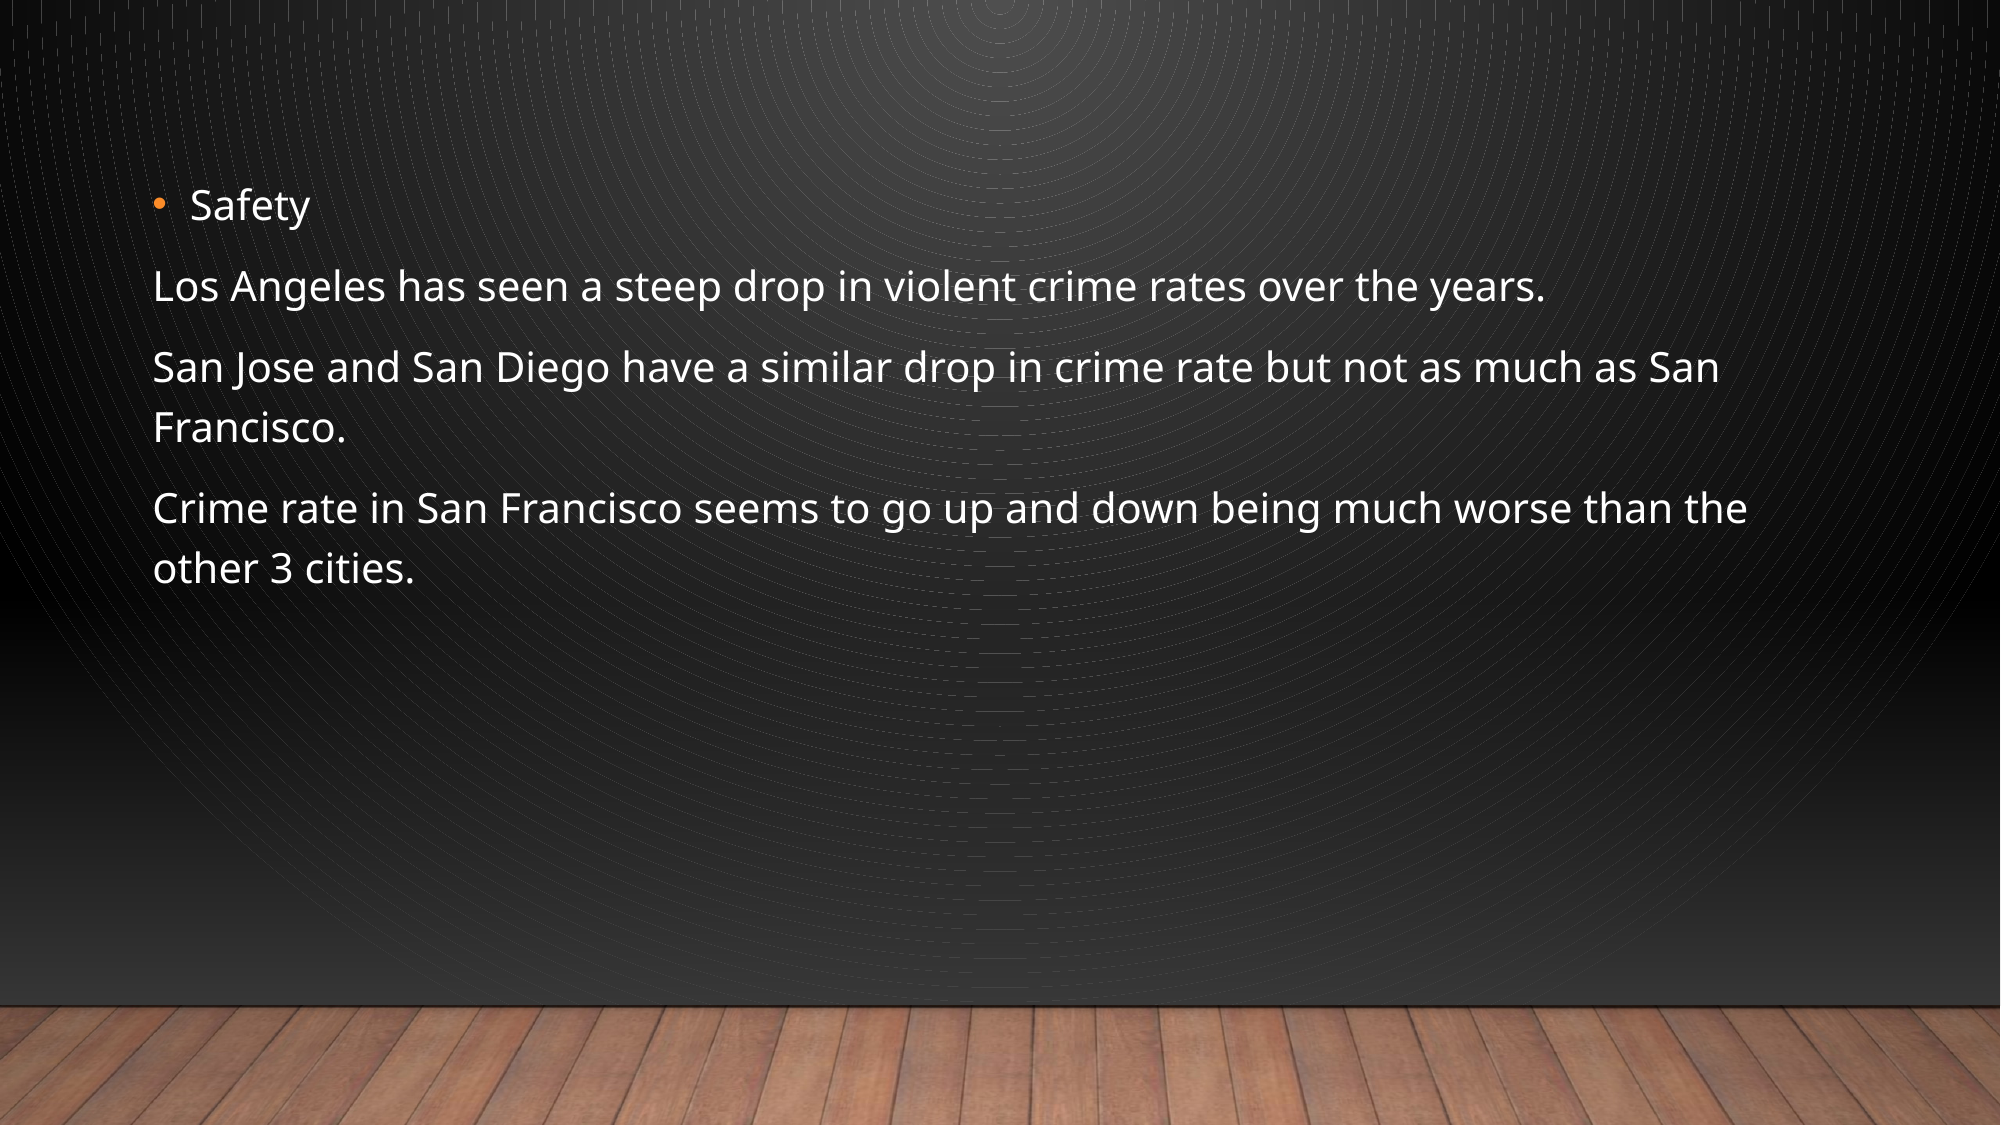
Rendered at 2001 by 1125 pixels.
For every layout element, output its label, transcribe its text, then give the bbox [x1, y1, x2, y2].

picture [0, 1005, 2000, 1125]
list Safety Los Angeles has seen a steep drop in violent crime rates over the years. San Jose and San Diego have a similar drop in crime rate but not as much as San Francisco. Crime rate in San Francisco seems to go up and down being much worse than the other 3 cities. [137, 161, 1863, 875]
